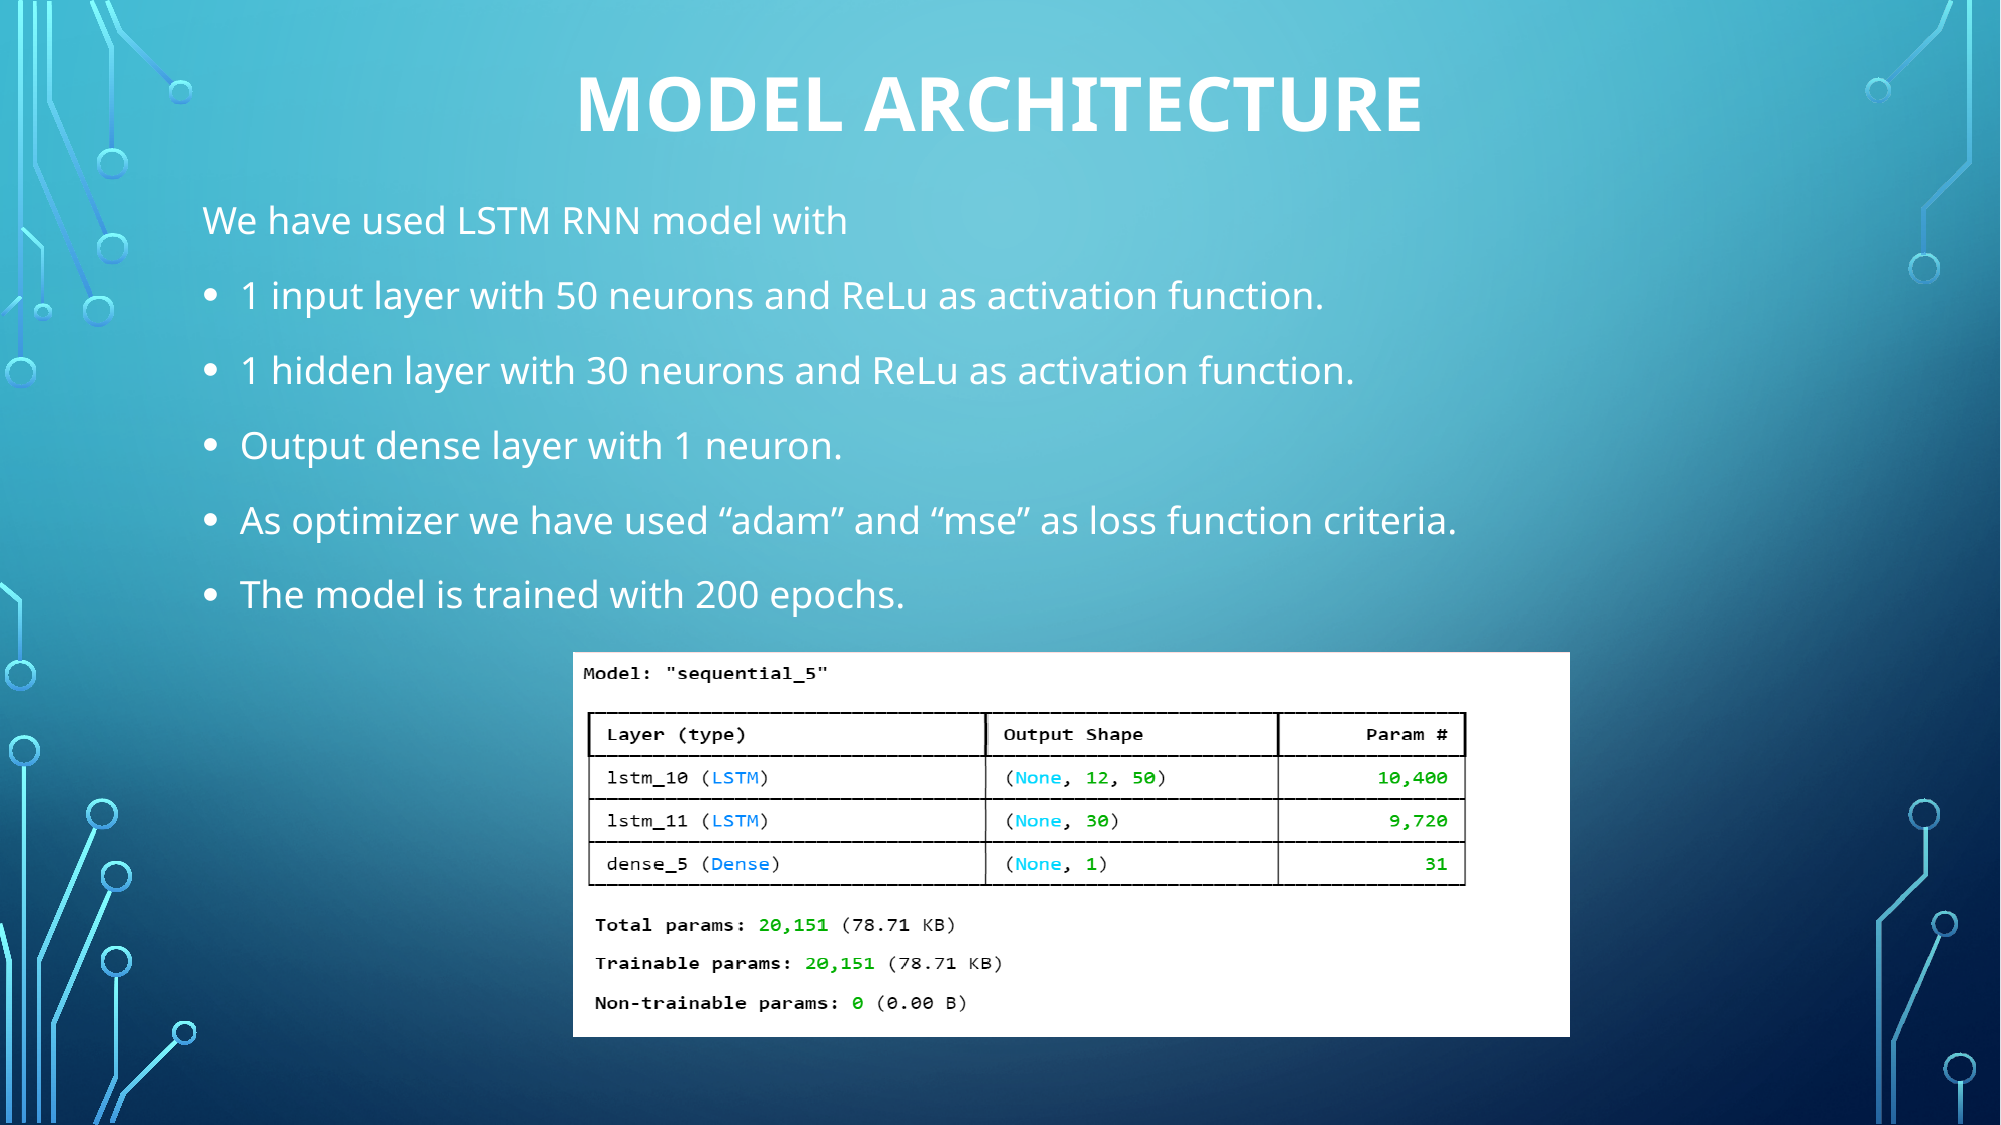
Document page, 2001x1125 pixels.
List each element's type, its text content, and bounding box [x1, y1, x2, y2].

title Model Architecture [187, 33, 1813, 180]
list We have used LSTM RNN model with 1 input layer with 50 neurons and ReLu as activation function. 1 hidden layer with 30 neurons and ReLu as activation function. Output dense layer with 1 neuron. As optimizer we have used “adam” and “mse” as loss function criteria. The model is trained with 200 epochs. [187, 180, 1813, 1097]
picture [573, 652, 1570, 1037]
